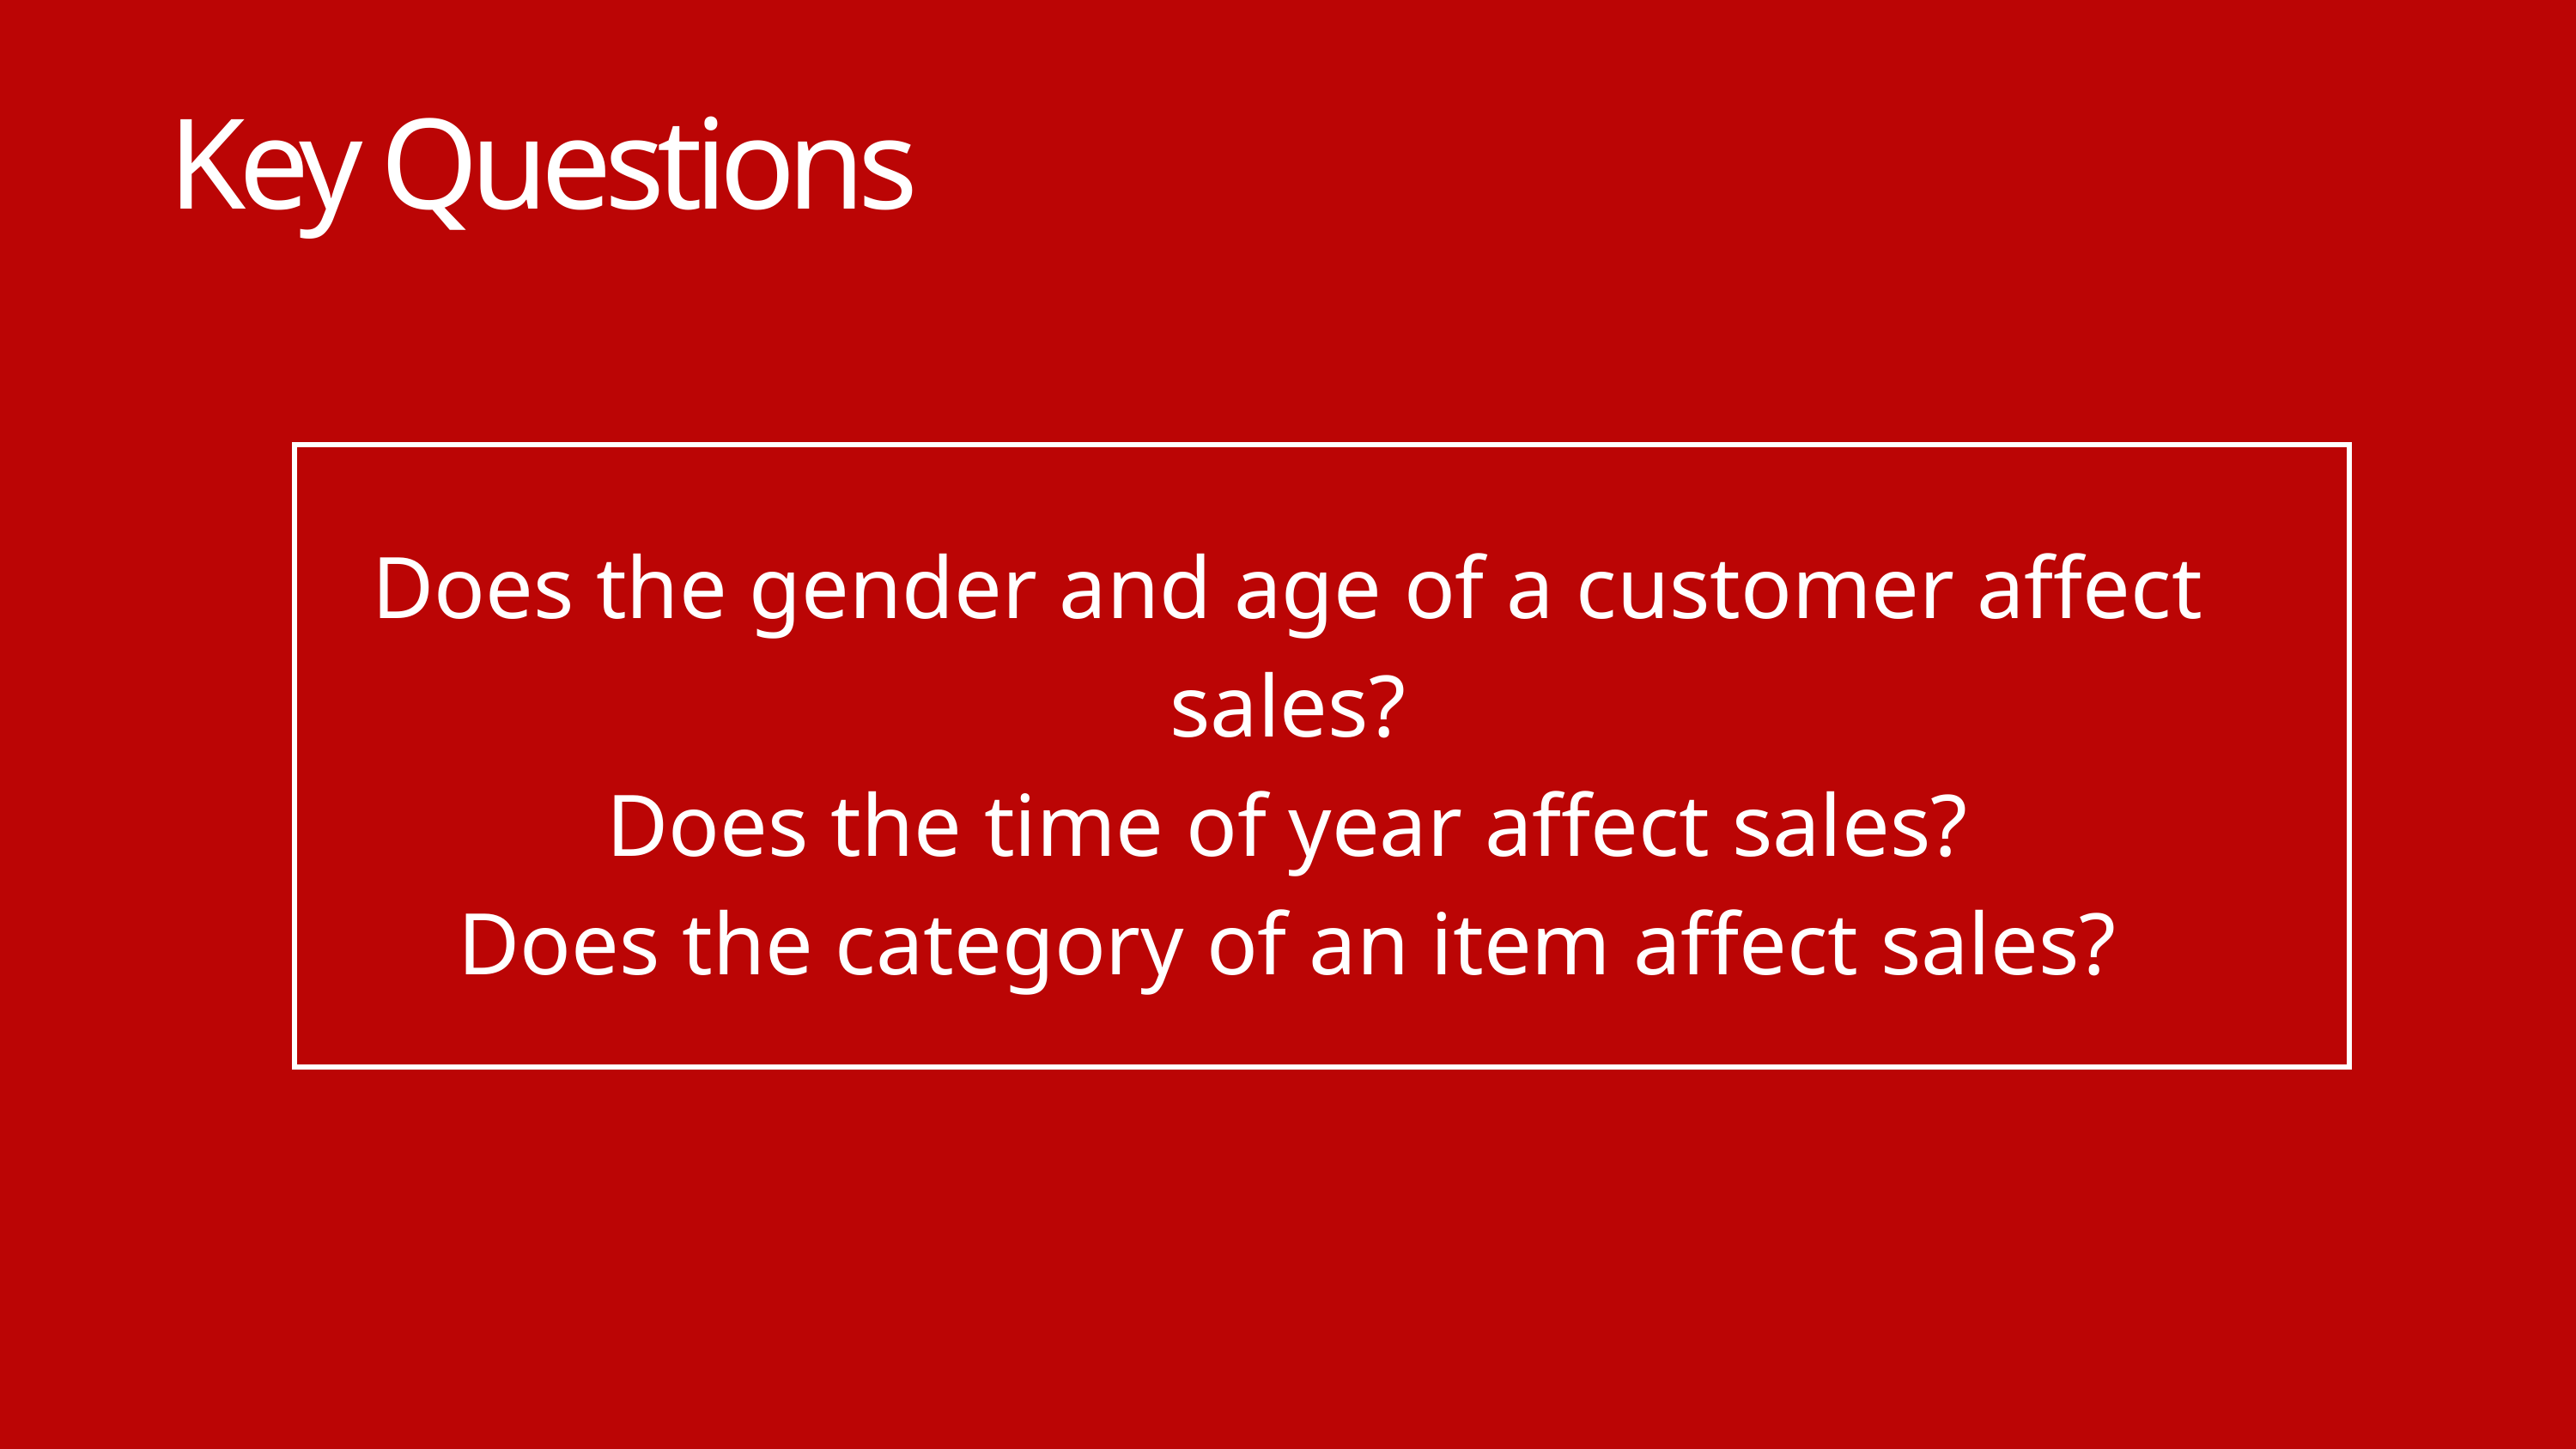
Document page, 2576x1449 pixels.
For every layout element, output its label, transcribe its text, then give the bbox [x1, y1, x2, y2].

text_box Key Questions [168, 122, 2238, 234]
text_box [294, 444, 2349, 1067]
